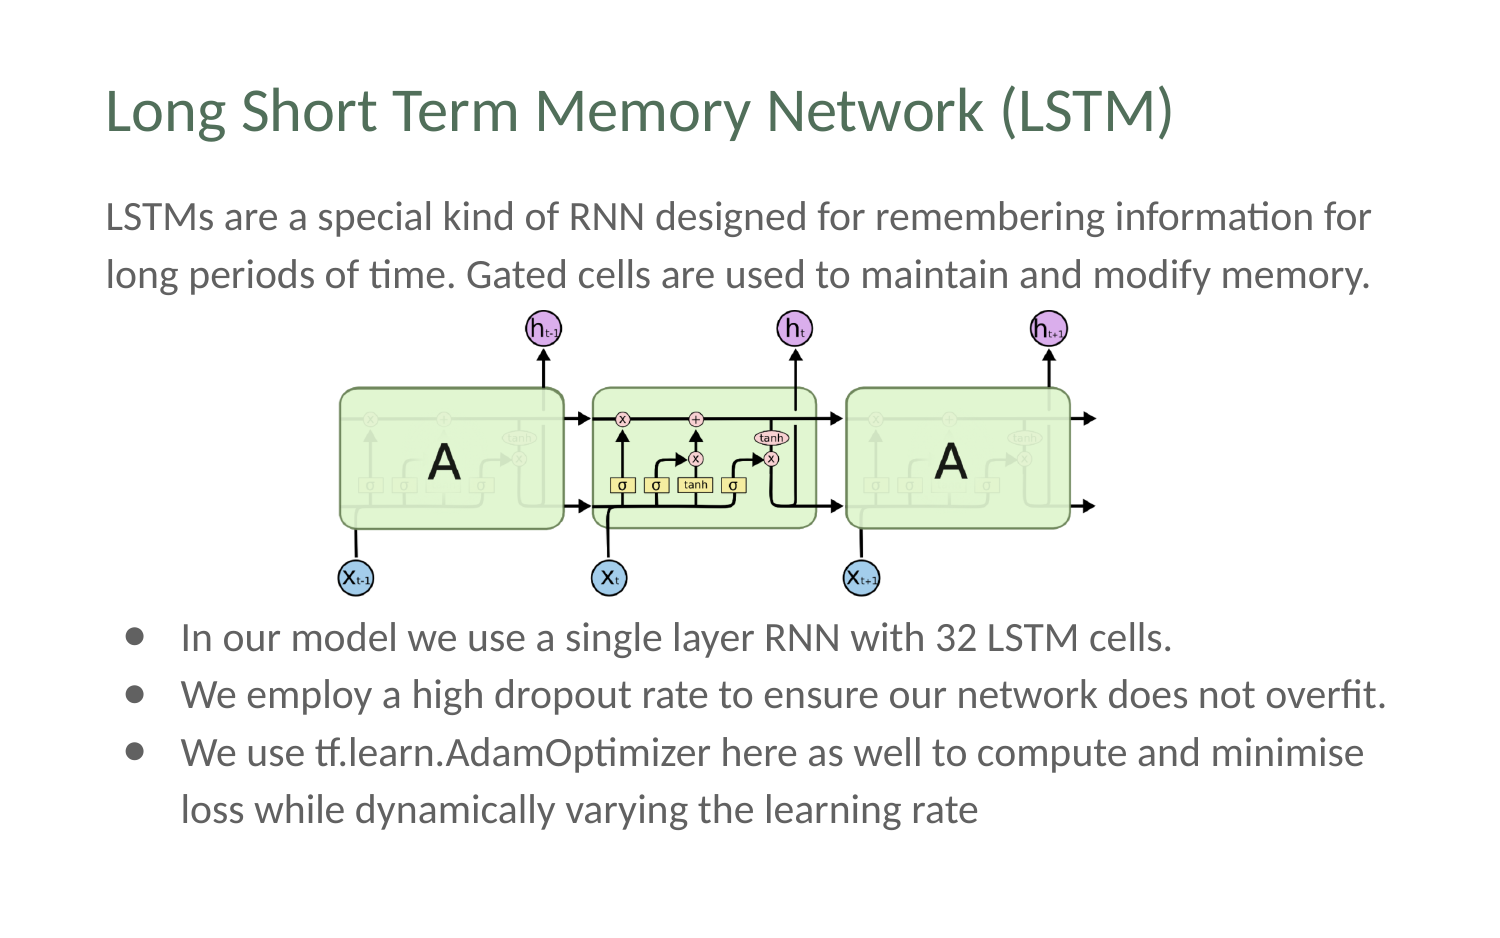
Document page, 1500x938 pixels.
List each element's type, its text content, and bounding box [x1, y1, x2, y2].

list LSTMs are a special kind of RNN designed for remembering information for long periods of time. Gated cells are used to maintain and modify memory. In our model we use a single layer RNN with 32 LSTM cells. We employ a high dropout rate to ensure our network does not overfit. We use tf.learn.AdamOptimizer here as well to compute and minimise loss while dynamically varying the learning rate [90, 166, 1443, 860]
picture [281, 304, 1133, 603]
title Long Short Term Memory Network (LSTM) [90, 54, 1251, 154]
